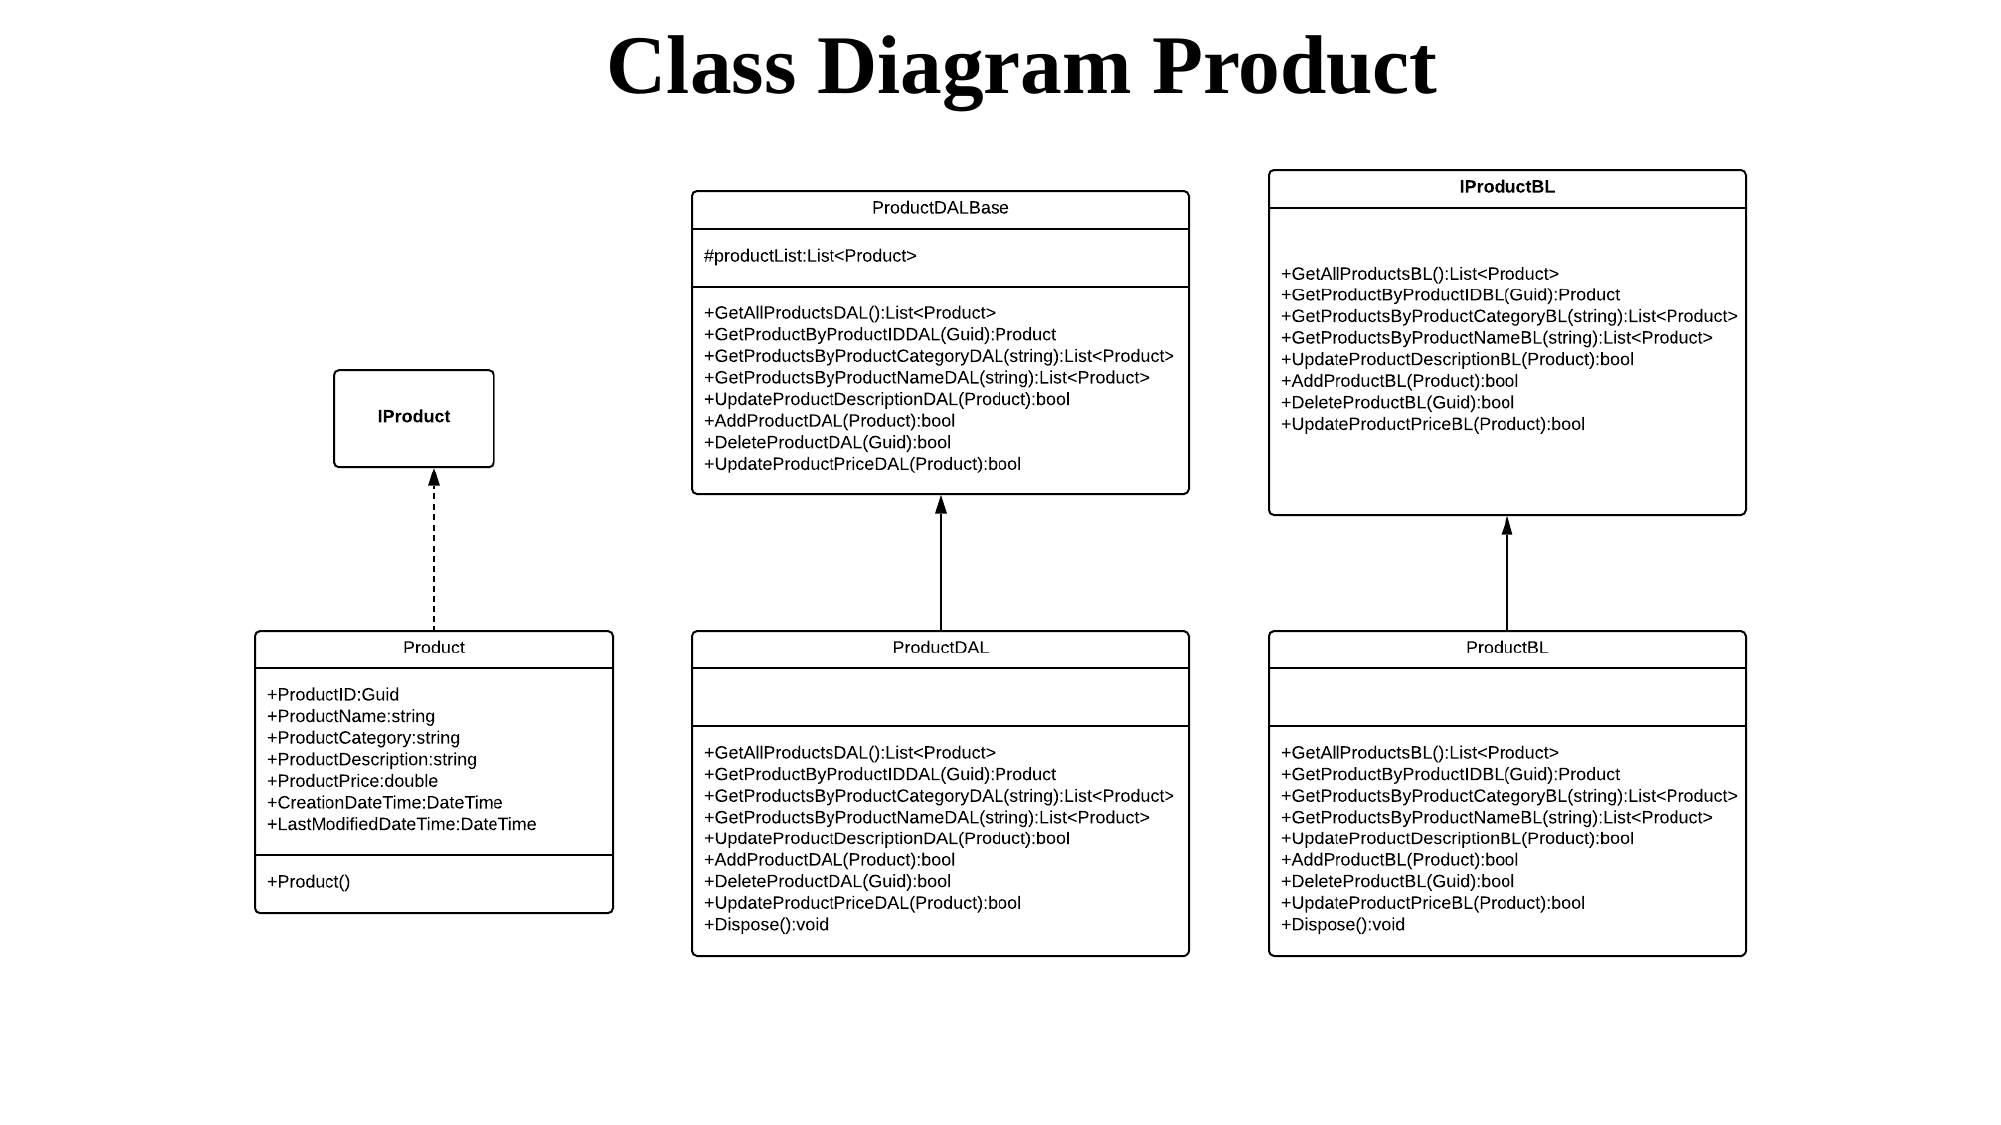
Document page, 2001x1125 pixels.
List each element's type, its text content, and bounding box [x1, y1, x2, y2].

picture [158, 108, 1842, 1016]
text_box Class Diagram Product [317, 2, 1728, 108]
